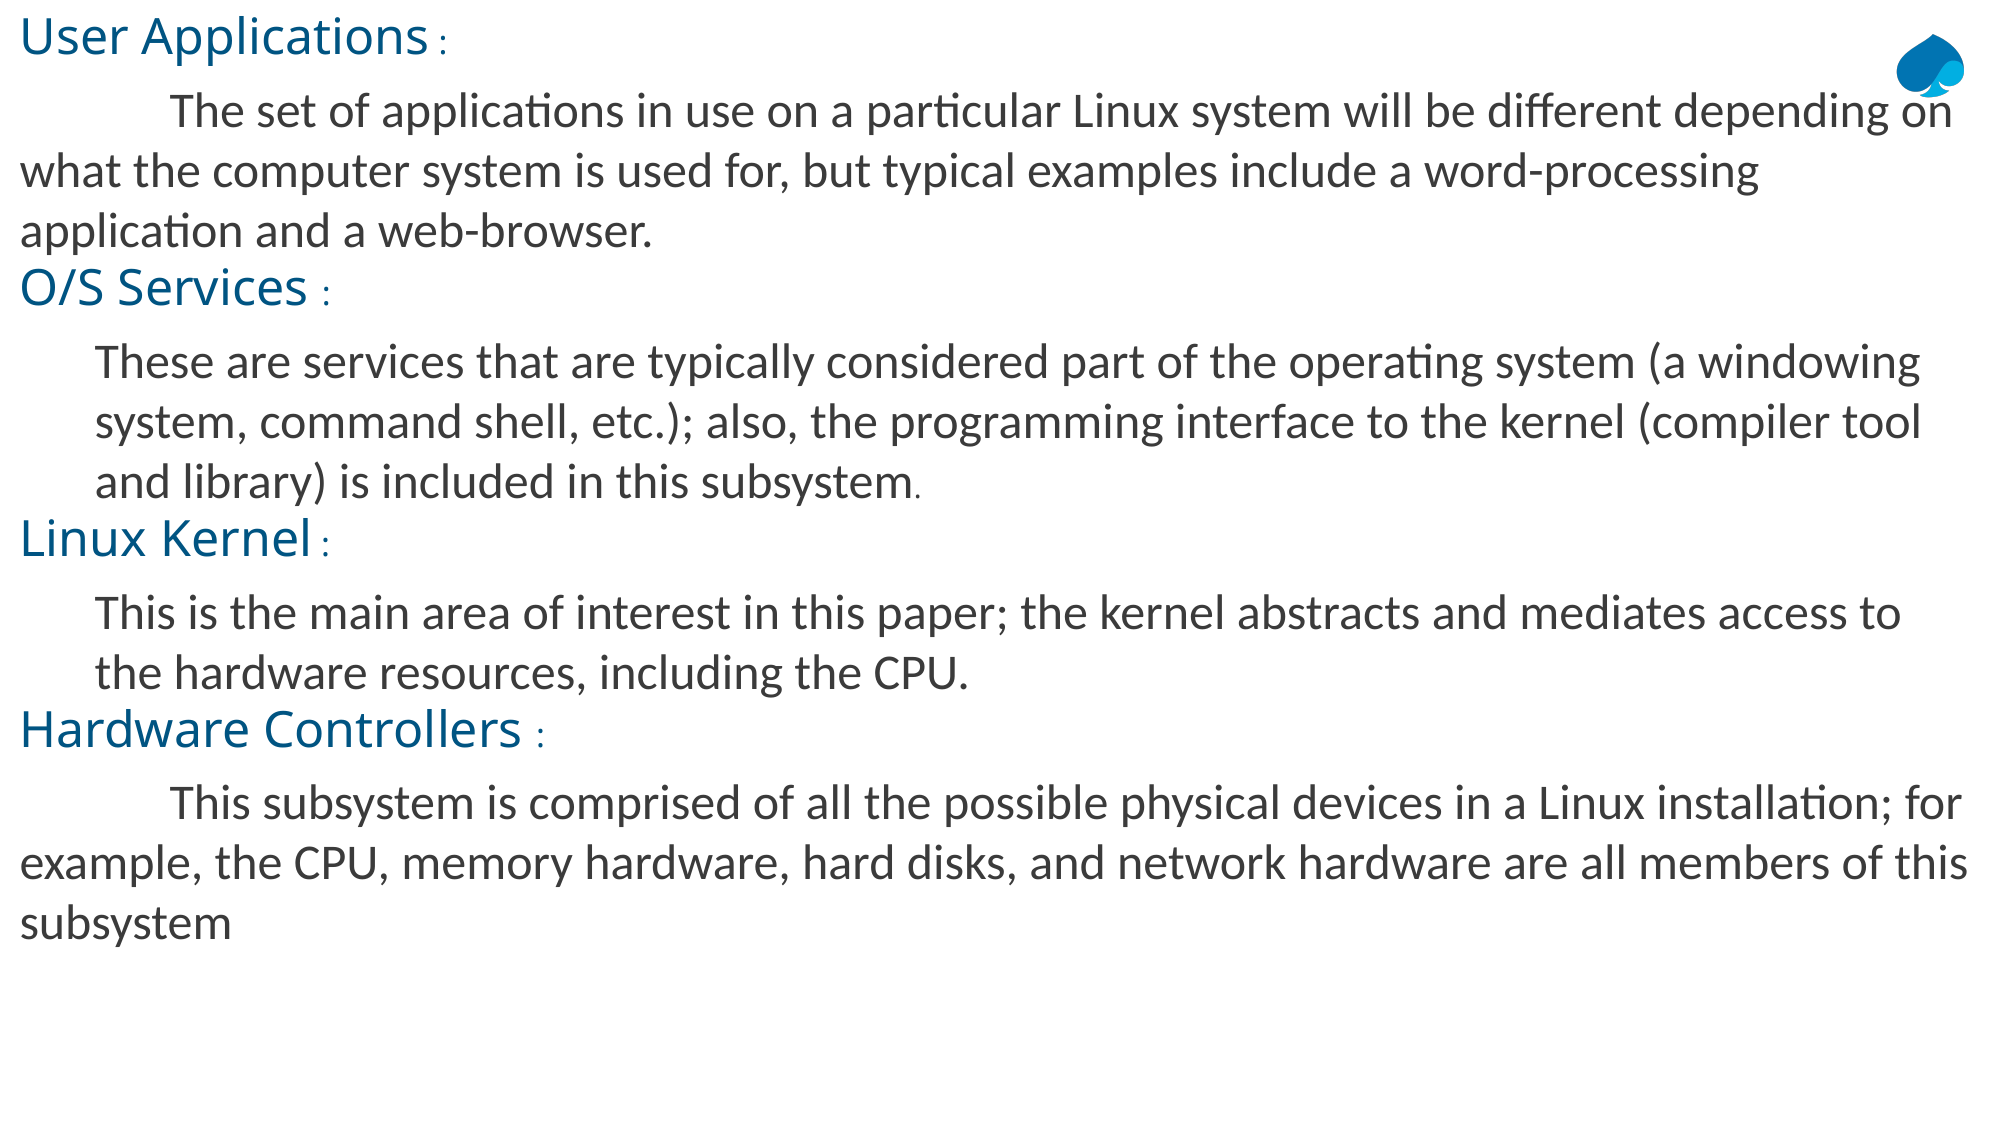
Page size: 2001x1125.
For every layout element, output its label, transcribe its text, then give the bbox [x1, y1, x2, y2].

list User Applications : The set of applications in use on a particular Linux system will be different depending on what the computer system is used for, but typical examples include a word-processing application and a web-browser. O/S Services : These are services that are typically considered part of the operating system (a windowing system, command shell, etc.); also, the programming interface to the kernel (compiler tool and library) is included in this subsystem. Linux Kernel : This is the main area of interest in this paper; the kernel abstracts and mediates access to the hardware resources, including the CPU. Hardware Controllers : This subsystem is comprised of all the possible physical devices in a Linux installation; for example, the CPU, memory hardware, hard disks, and network hardware are all members of this subsystem [19, 19, 1981, 992]
